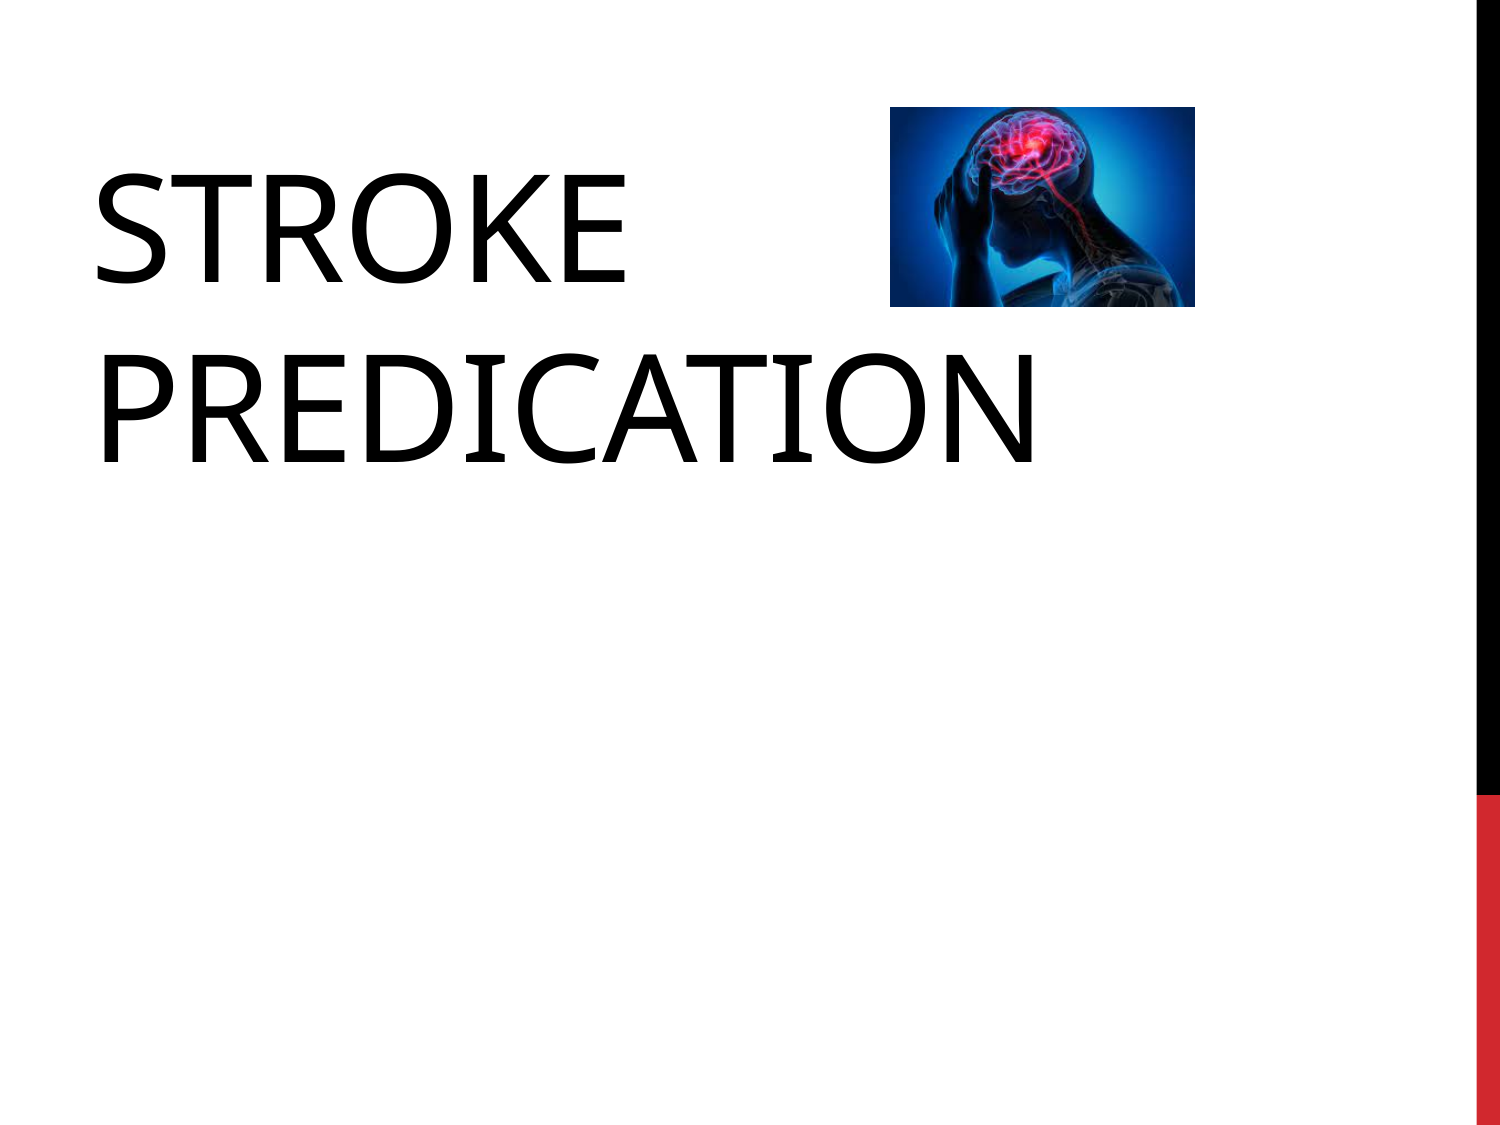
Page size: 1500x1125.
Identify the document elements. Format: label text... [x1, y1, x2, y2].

title Stroke Predication [75, 37, 1338, 589]
picture [890, 107, 1195, 307]
